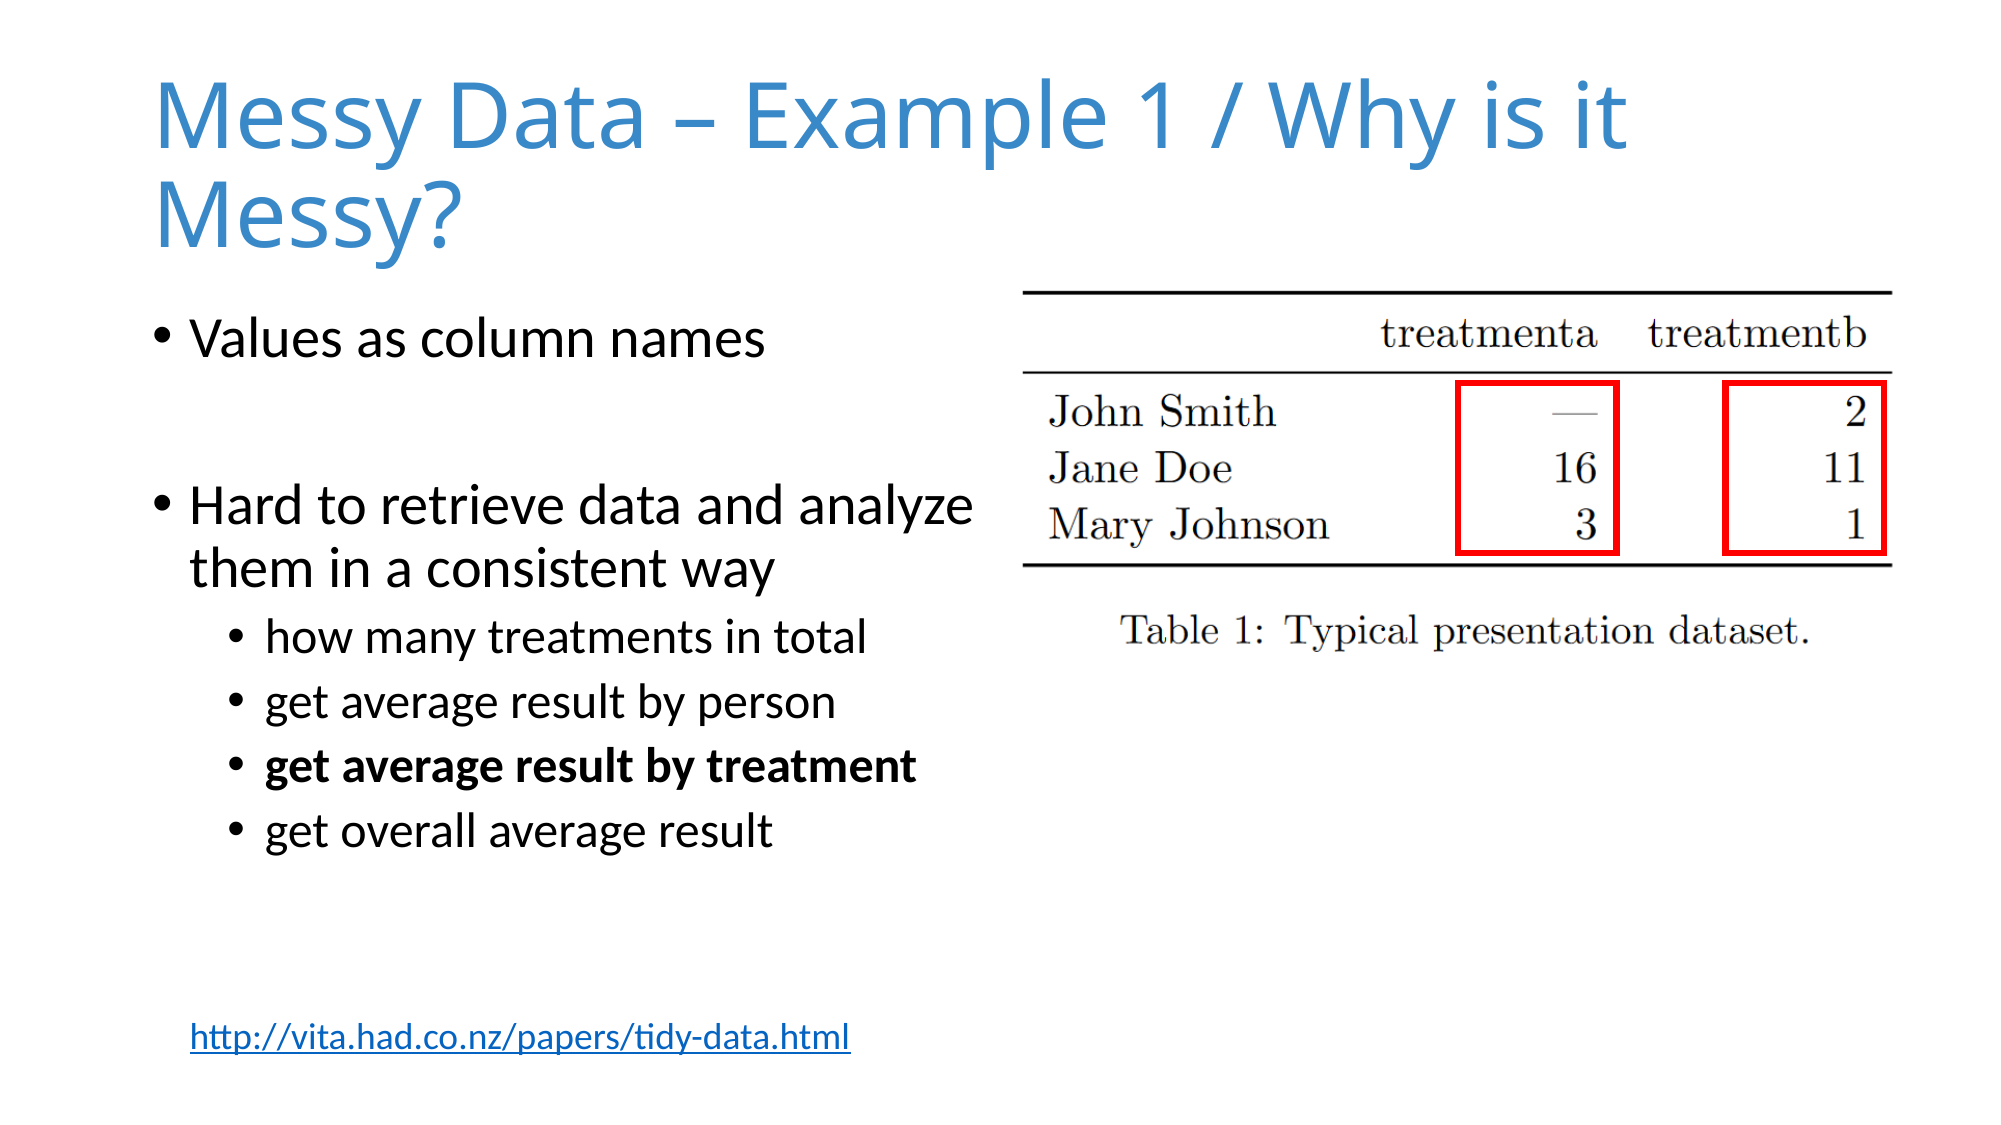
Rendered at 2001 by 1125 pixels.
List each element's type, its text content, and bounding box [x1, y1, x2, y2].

text_box http://vita.had.co.nz/papers/tidy-data.html [174, 1004, 1210, 1065]
picture [1002, 269, 1926, 681]
title Messy Data – Example 1 / Why is it Messy? [137, 59, 1863, 278]
list Values as column names Hard to retrieve data and analyze them in a consistent way how many treatments in total get average result by person get average result by treatment get overall average result [137, 299, 1077, 1014]
